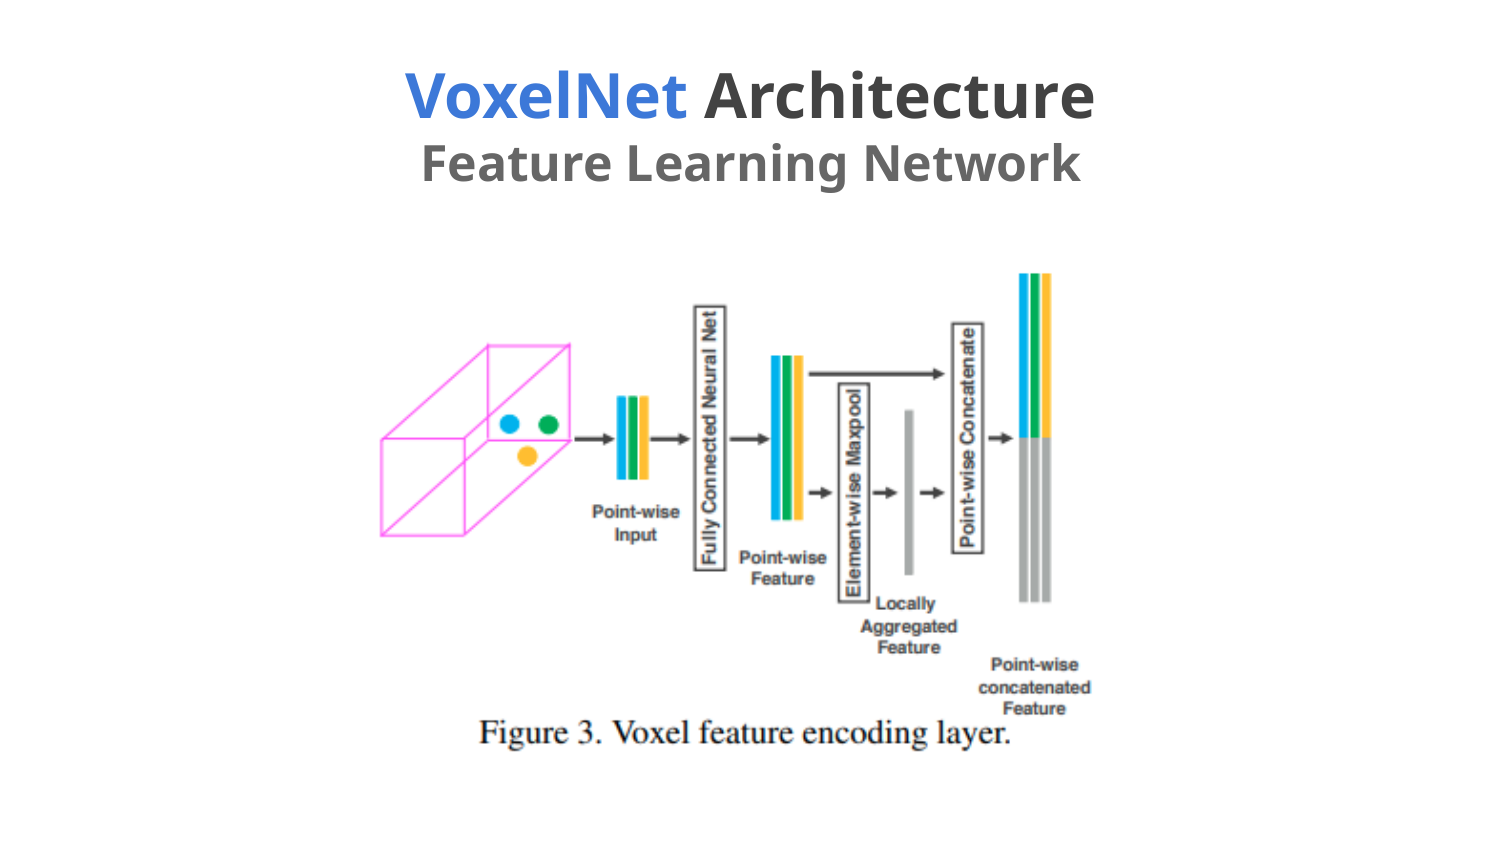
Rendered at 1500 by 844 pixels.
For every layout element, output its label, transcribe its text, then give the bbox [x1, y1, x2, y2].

picture [285, 207, 1176, 801]
text_box VoxelNet Architecture Feature Learning Network [33, 41, 1469, 208]
